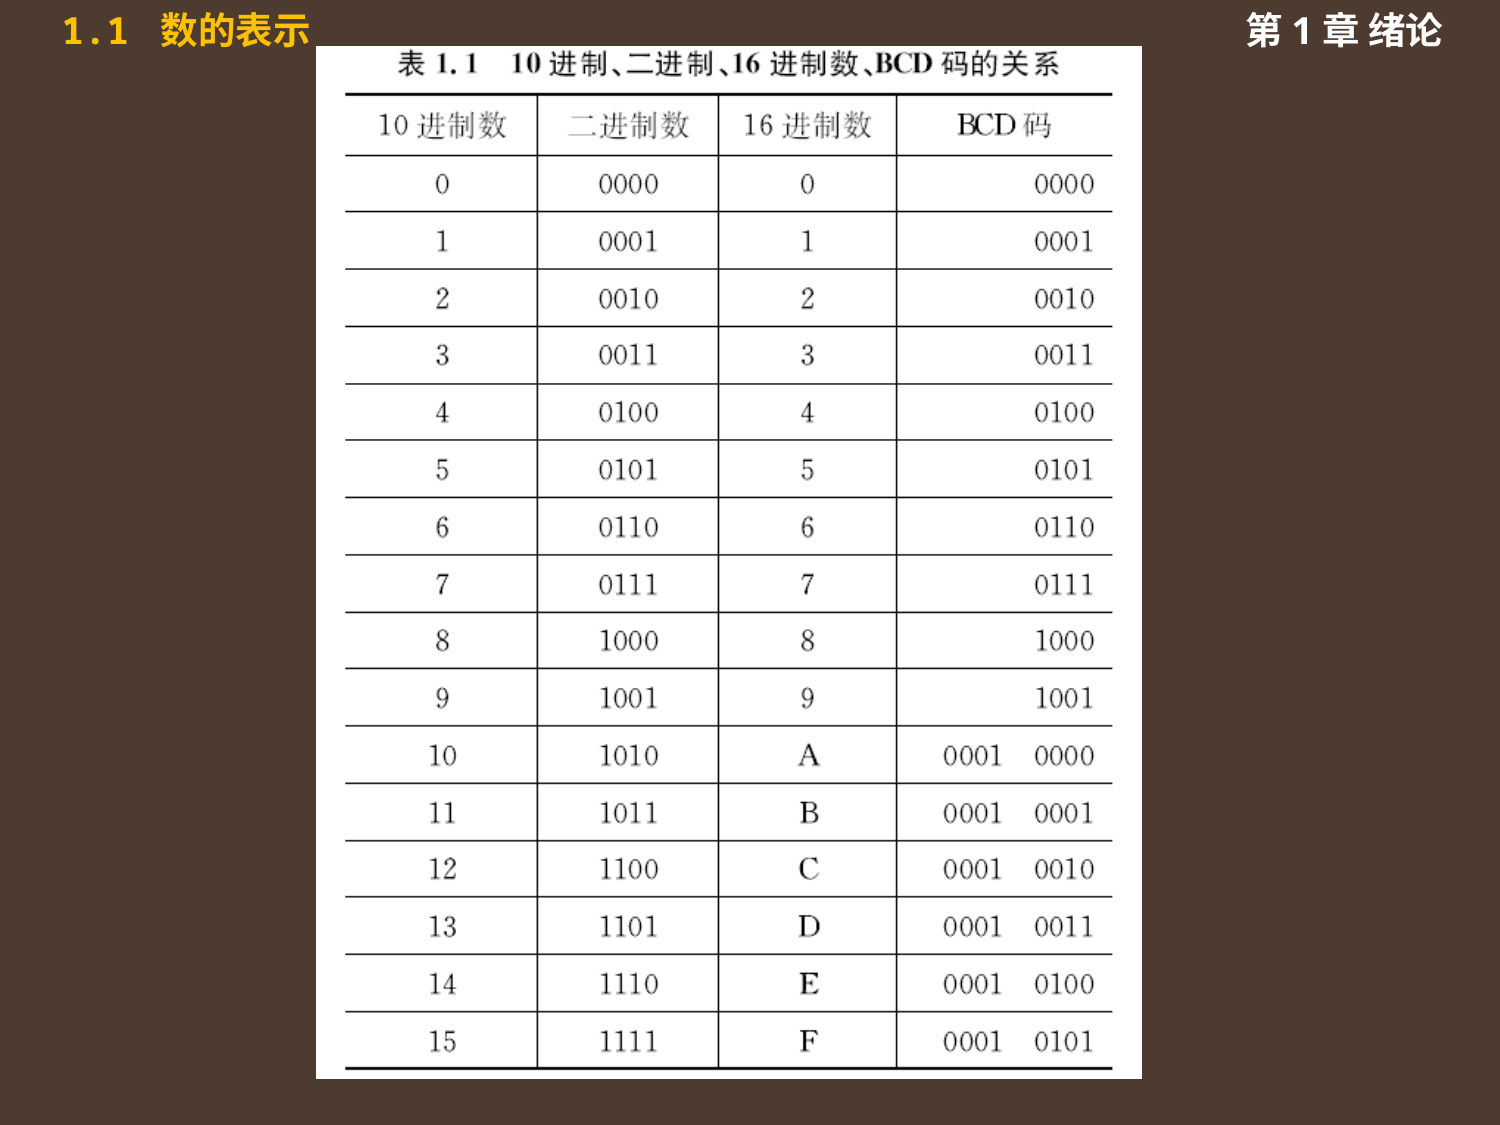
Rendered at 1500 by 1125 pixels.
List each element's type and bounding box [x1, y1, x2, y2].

picture [315, 46, 1143, 1079]
